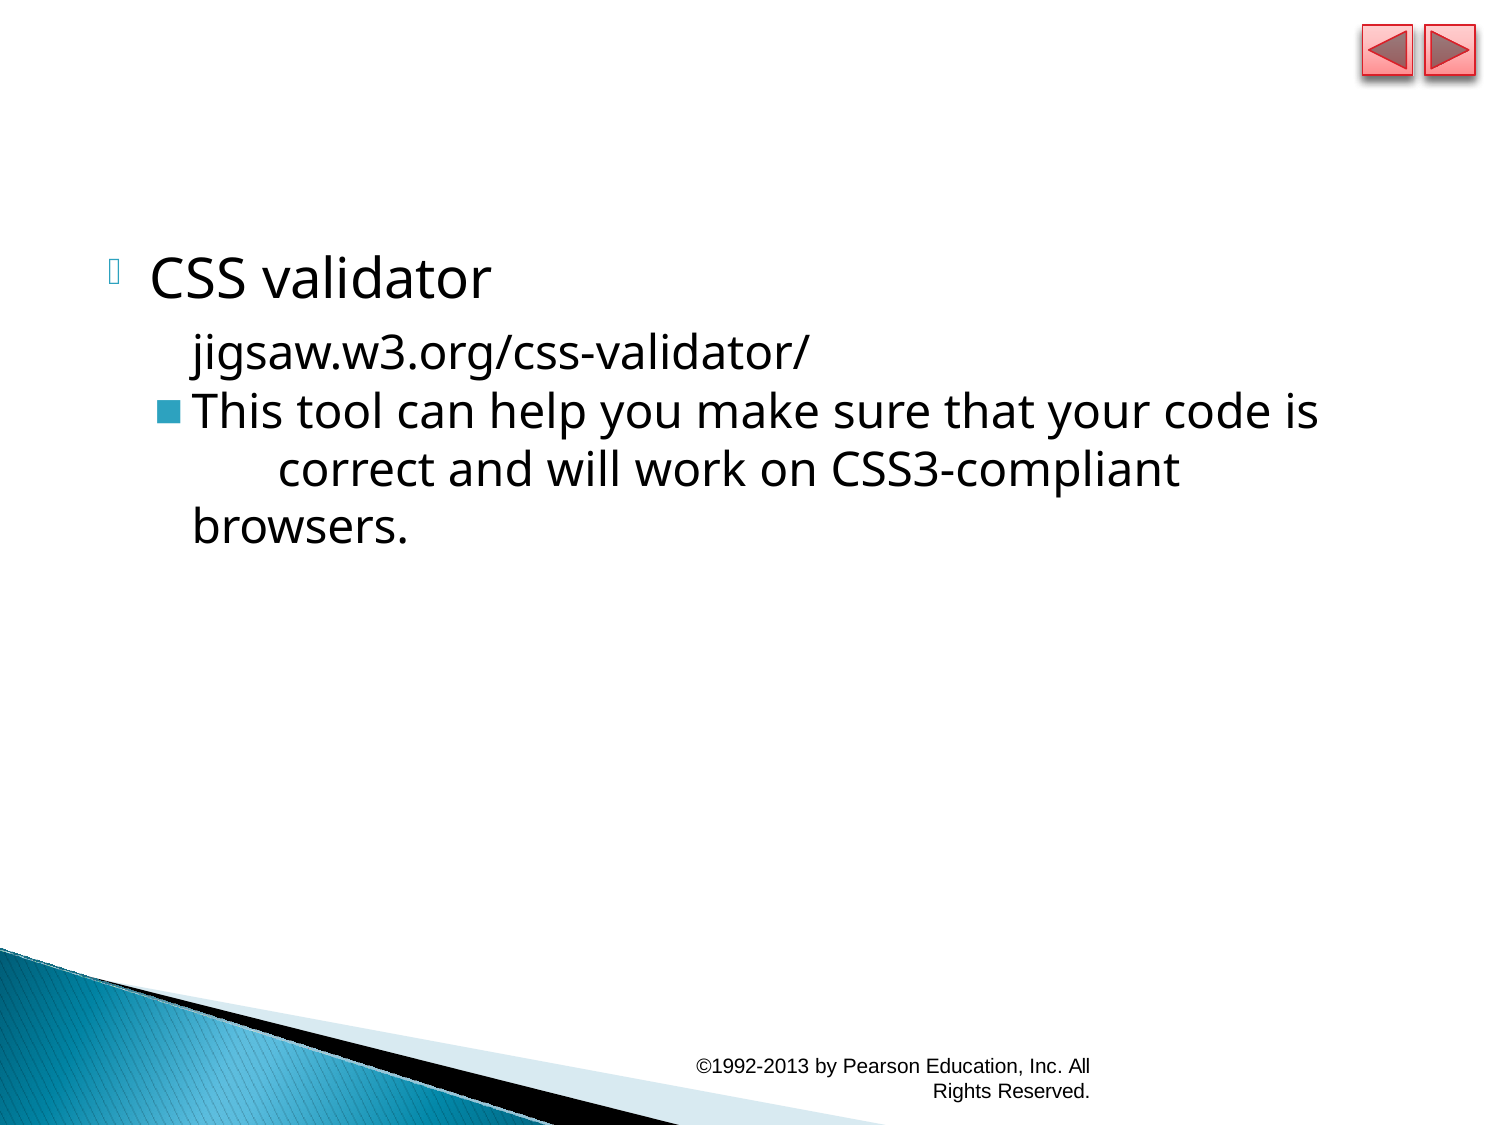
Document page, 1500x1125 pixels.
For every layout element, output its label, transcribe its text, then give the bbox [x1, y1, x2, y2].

footer ©1992-2013 by Pearson Education, Inc. All Rights Reserved. [691, 1052, 1092, 1125]
text_box CSS validator jigsaw.w3.org/css-validator/ This tool can help you make sure that your code is correct and will work on CSS3-compliant browsers. [105, 225, 1385, 554]
picture [1352, 21, 1485, 91]
picture [0, 948, 558, 1125]
